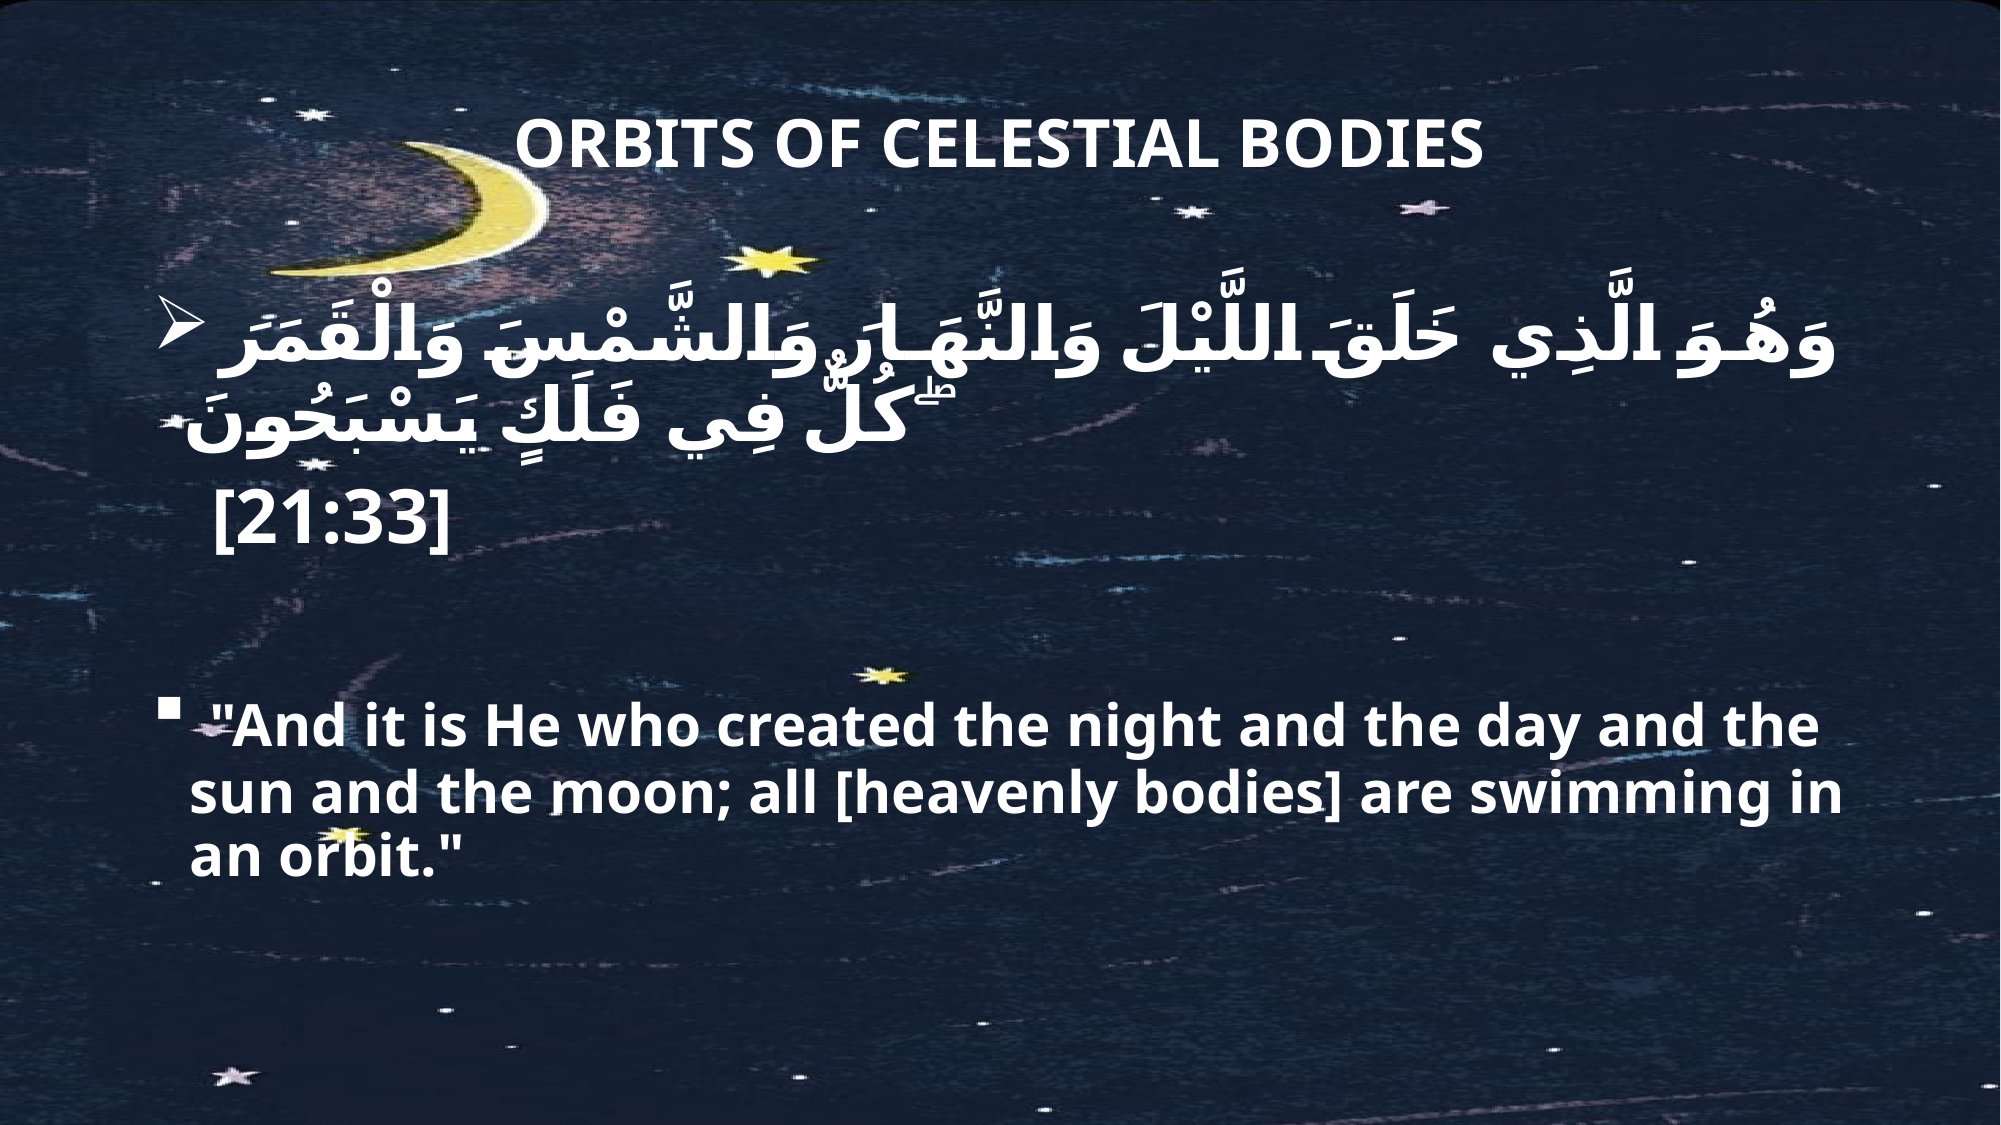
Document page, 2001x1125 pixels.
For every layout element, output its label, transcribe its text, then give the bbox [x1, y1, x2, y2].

picture [0, 0, 2001, 1125]
list ORBITS OF CELESTIAL BODIES وَهُوَ الَّذِي خَلَقَ اللَّيْلَ وَالنَّهَارَ وَالشَّمْسَ وَالْقَمَرَ ۖ كُلٌّ فِي فَلَكٍ يَسْبَحُونَ [21:33] "And it is He who created the night and the day and the sun and the moon; all [heavenly bodies] are swimming in an orbit." [137, 102, 1863, 1014]
